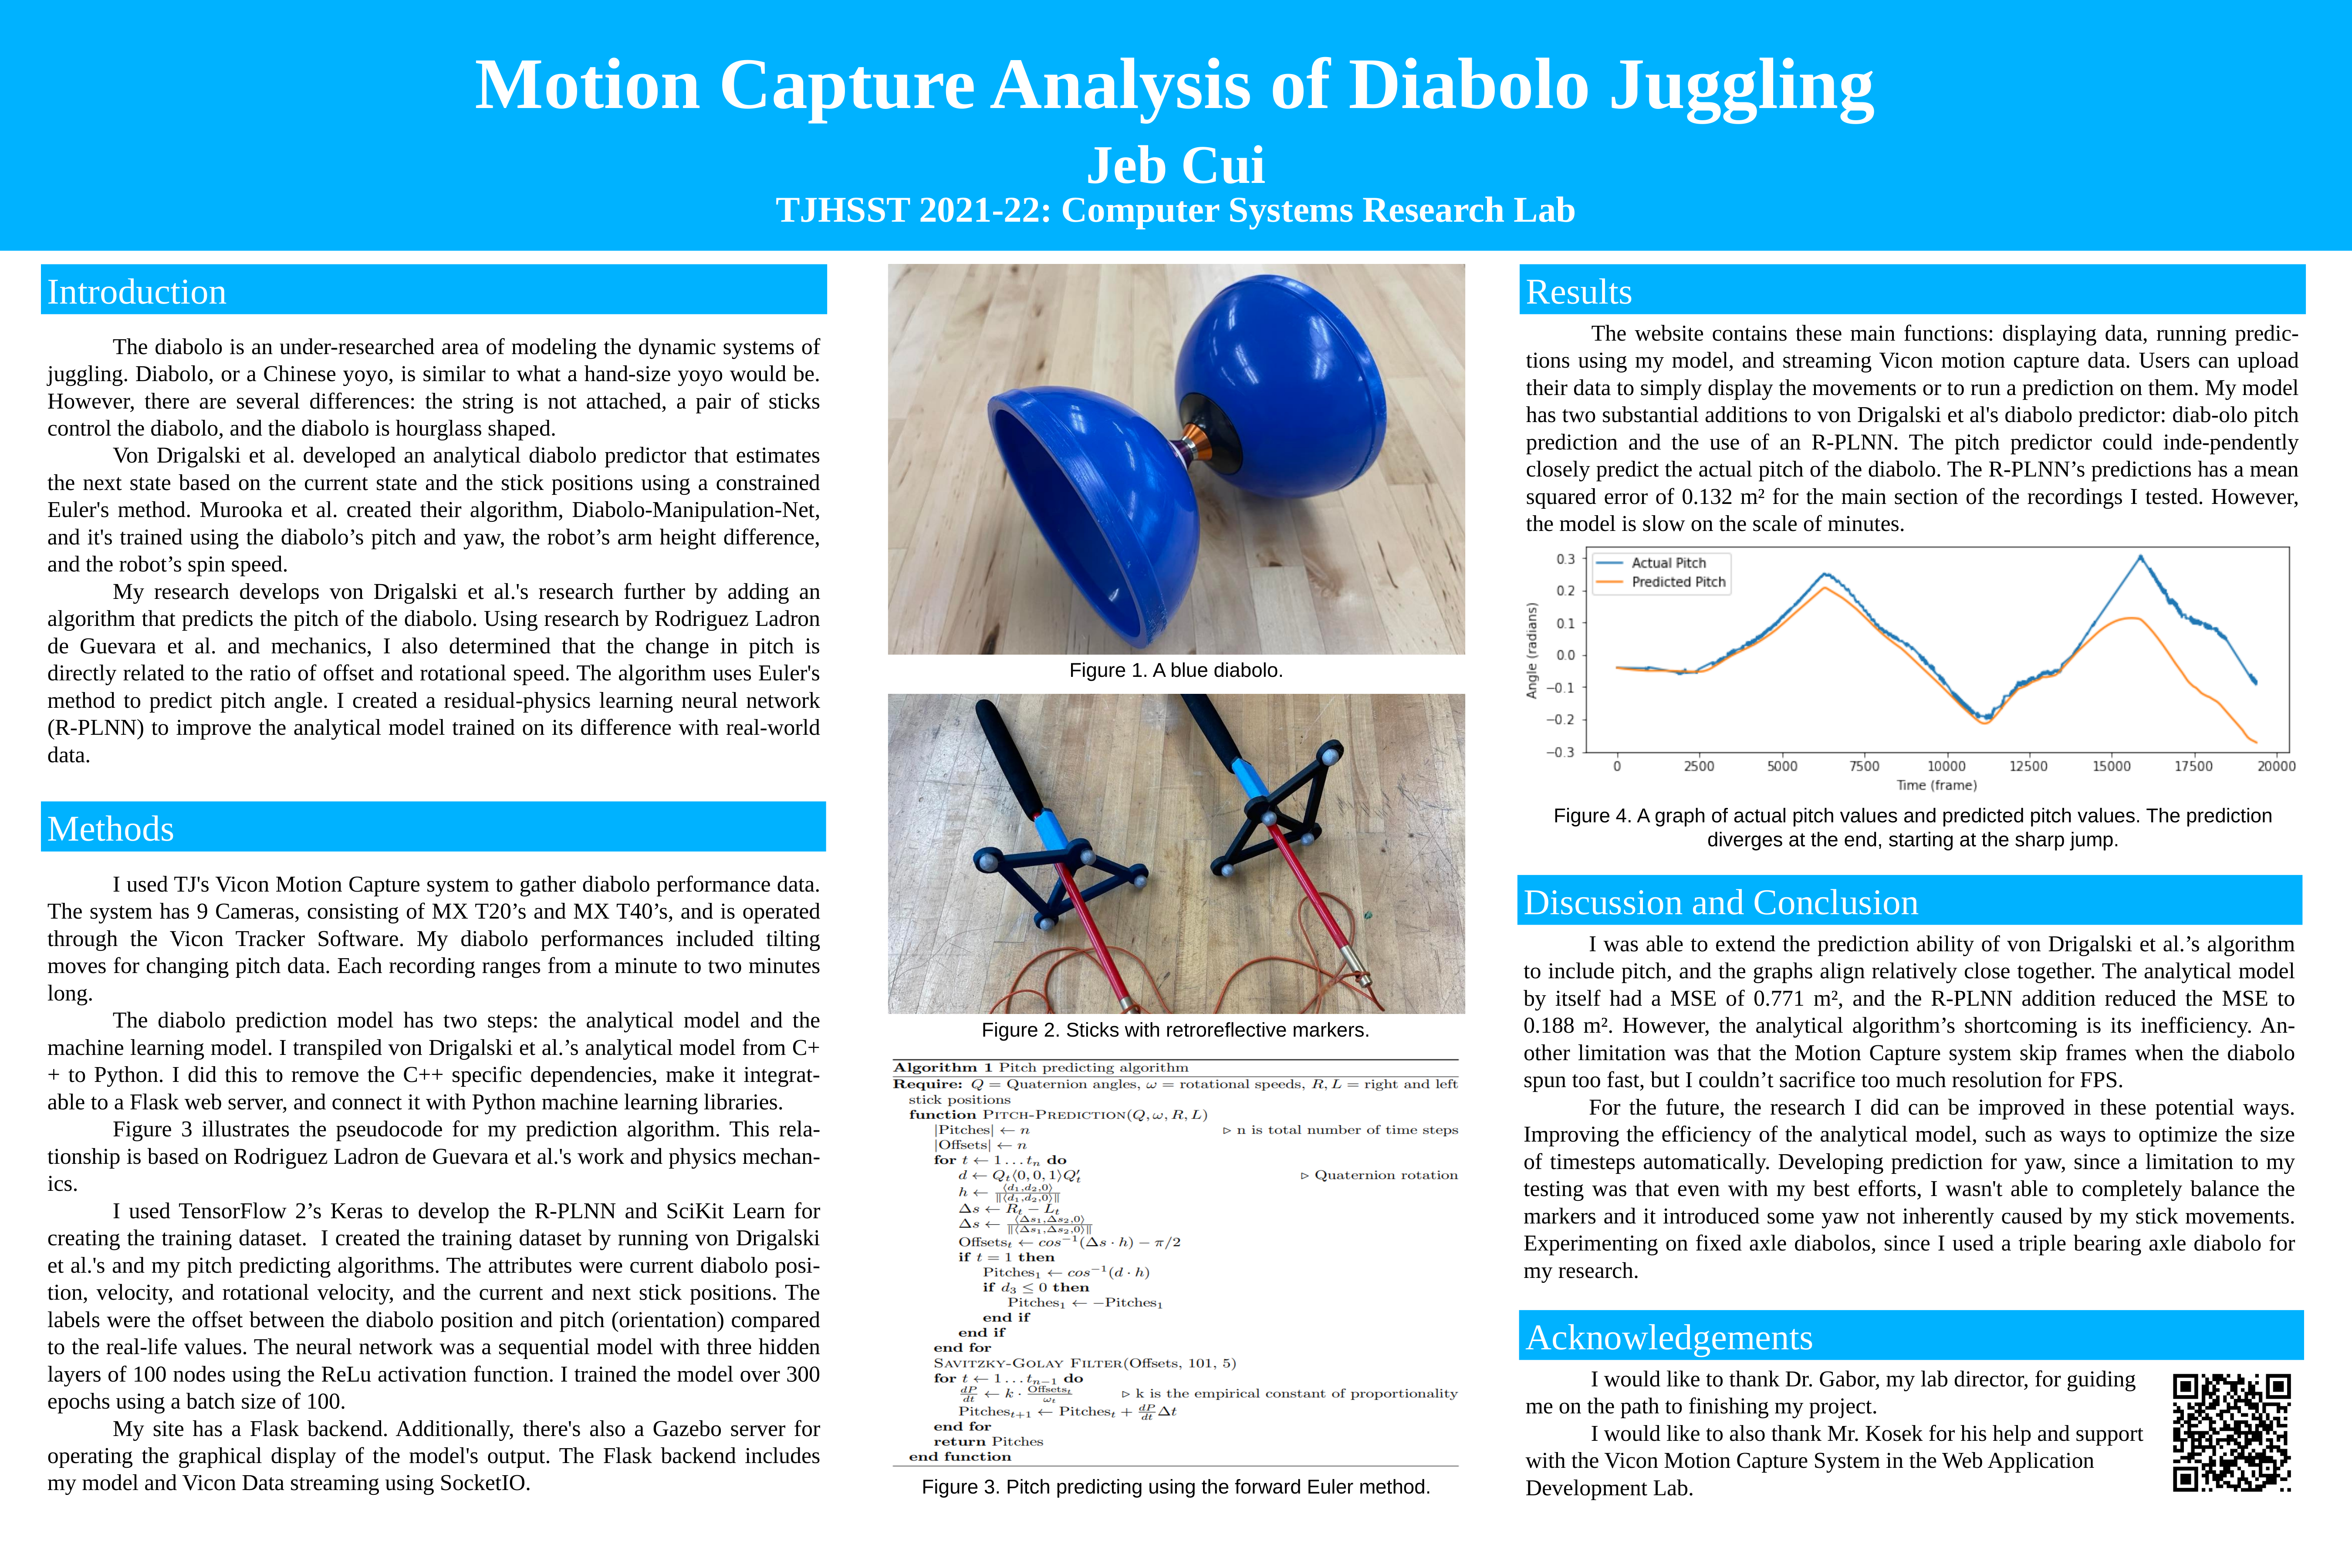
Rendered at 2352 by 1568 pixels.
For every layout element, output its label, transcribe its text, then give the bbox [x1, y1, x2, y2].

text_box The diabolo is an under-researched area of modeling the dynamic systems of juggling. Diabolo, or a Chinese yoyo, is similar to what a hand-size yoyo would be. However, there are several differences: the string is not attached, a pair of sticks control the diabolo, and the diabolo is hourglass shaped. Von Drigalski et al. developed an analytical diabolo predictor that estimates the next state based on the current state and the stick positions using a constrained Euler's method. Murooka et al. created their algorithm, Diabolo-Manipulation-Net, and it's trained using the diabolo’s pitch and yaw, the robot’s arm height difference, and the robot’s spin speed. My research develops von Drigalski et al.'s research further by adding an algorithm that predicts the pitch of the diabolo. Using research by Rodriguez Ladron de Guevara et al. and mechanics, I also determined that the change in pitch is directly related to the ratio of offset and rotational speed. The algorithm uses Euler's method to predict pitch angle. I created a residual-physics learning neural network (R-PLNN) to improve the analytical model trained on its difference with real-world data. [41, 328, 828, 770]
text_box Figure 2. Sticks with retroreflective markers. [953, 1017, 1399, 1044]
picture [2166, 1367, 2298, 1499]
text_box Introduction [41, 264, 828, 314]
picture [888, 1053, 1466, 1470]
text_box Methods [41, 801, 826, 852]
text_box I would like to thank Dr. Gabor, my lab director, for guiding me on the path to finishing my project. I would like to also thank Mr. Kosek for his help and support with the Vicon Motion Capture System in the Web Application Development Lab. [1519, 1360, 2163, 1504]
text_box Figure 1. A blue diabolo. [1054, 659, 1299, 685]
text_box Acknowledgements [1519, 1310, 2304, 1360]
text_box I used TJ's Vicon Motion Capture system to gather diabolo performance data. The system has 9 Cameras, consisting of MX T20’s and MX T40’s, and is operated through the Vicon Tracker Software. My diabolo performances included tilting moves for changing pitch data. Each recording ranges from a minute to two minutes long. The diabolo prediction model has two steps: the analytical model and the machine learning model. I transpiled von Drigalski et al.’s analytical model from C++ to Python. I did this to remove the C++ specific dependencies, make it integrat-able to a Flask web server, and connect it with Python machine learning libraries. Figure 3 illustrates the pseudocode for my prediction algorithm. This rela-tionship is based on Rodriguez Ladron de Guevara et al.'s work and physics mechan-ics. I used TensorFlow 2’s Keras to develop the R-PLNN and SciKit Learn for creating the training dataset. I created the training dataset by running von Drigalski et al.'s and my pitch predicting algorithms. The attributes were current diabolo posi-tion, velocity, and rotational velocity, and the current and next stick positions. The labels were the offset between the diabolo position and pitch (orientation) compared to the real-life values. The neural network was a sequential model with three hidden layers of 100 nodes using the ReLu activation function. I trained the model over 300 epochs using a batch size of 100. My site has a Flask backend. Additionally, there's also a Gazebo server for operating the graphical display of the model's output. The Flask backend includes my model and Vicon Data streaming using SocketIO. [41, 865, 828, 1498]
text_box Figure 3. Pitch predicting using the forward Euler method. [903, 1474, 1450, 1501]
picture [888, 693, 1466, 1014]
text_box Motion Capture Analysis of Diabolo Juggling [359, 32, 1993, 126]
picture [888, 264, 1466, 655]
text_box Figure 4. A graph of actual pitch values and predicted pitch values. The prediction diverges at the end, starting at the sharp jump. [1520, 804, 2308, 854]
text_box Discussion and Conclusion [1517, 875, 2303, 925]
picture [1519, 538, 2306, 801]
text_box TJHSST 2021-22: Computer Systems Research Lab [588, 182, 1764, 233]
text_box [0, 0, 2352, 252]
text_box The website contains these main functions: displaying data, running predic-tions using my model, and streaming Vicon motion capture data. Users can upload their data to simply display the movements or to run a prediction on them. My model has two substantial additions to von Drigalski et al's diabolo predictor: diab-olo pitch prediction and the use of an R-PLNN. The pitch predictor could inde-pendently closely predict the actual pitch of the diabolo. The R-PLNN’s predictions has a mean squared error of 0.132 m² for the main section of the recordings I tested. However, the model is slow on the scale of minutes. [1520, 314, 2306, 537]
text_box Results [1520, 264, 2306, 314]
text_box Jeb Cui [588, 125, 1764, 197]
text_box I was able to extend the prediction ability of von Drigalski et al.’s algorithm to include pitch, and the graphs align relatively close together. The analytical model by itself had a MSE of 0.771 m², and the R-PLNN addition reduced the MSE to 0.188 m². However, the analytical algorithm’s shortcoming is its inefficiency. An-other limitation was that the Motion Capture system skip frames when the diabolo spun too fast, but I couldn’t sacrifice too much resolution for FPS. For the future, the research I did can be improved in these potential ways. Improving the efficiency of the analytical model, such as ways to optimize the size of timesteps automatically. Developing prediction for yaw, since a limitation to my testing was that even with my best efforts, I wasn't able to completely balance the markers and it introduced some yaw not inherently caused by my stick movements. Experimenting on fixed axle diabolos, since I used a triple bearing axle diabolo for my research. [1517, 925, 2302, 1286]
